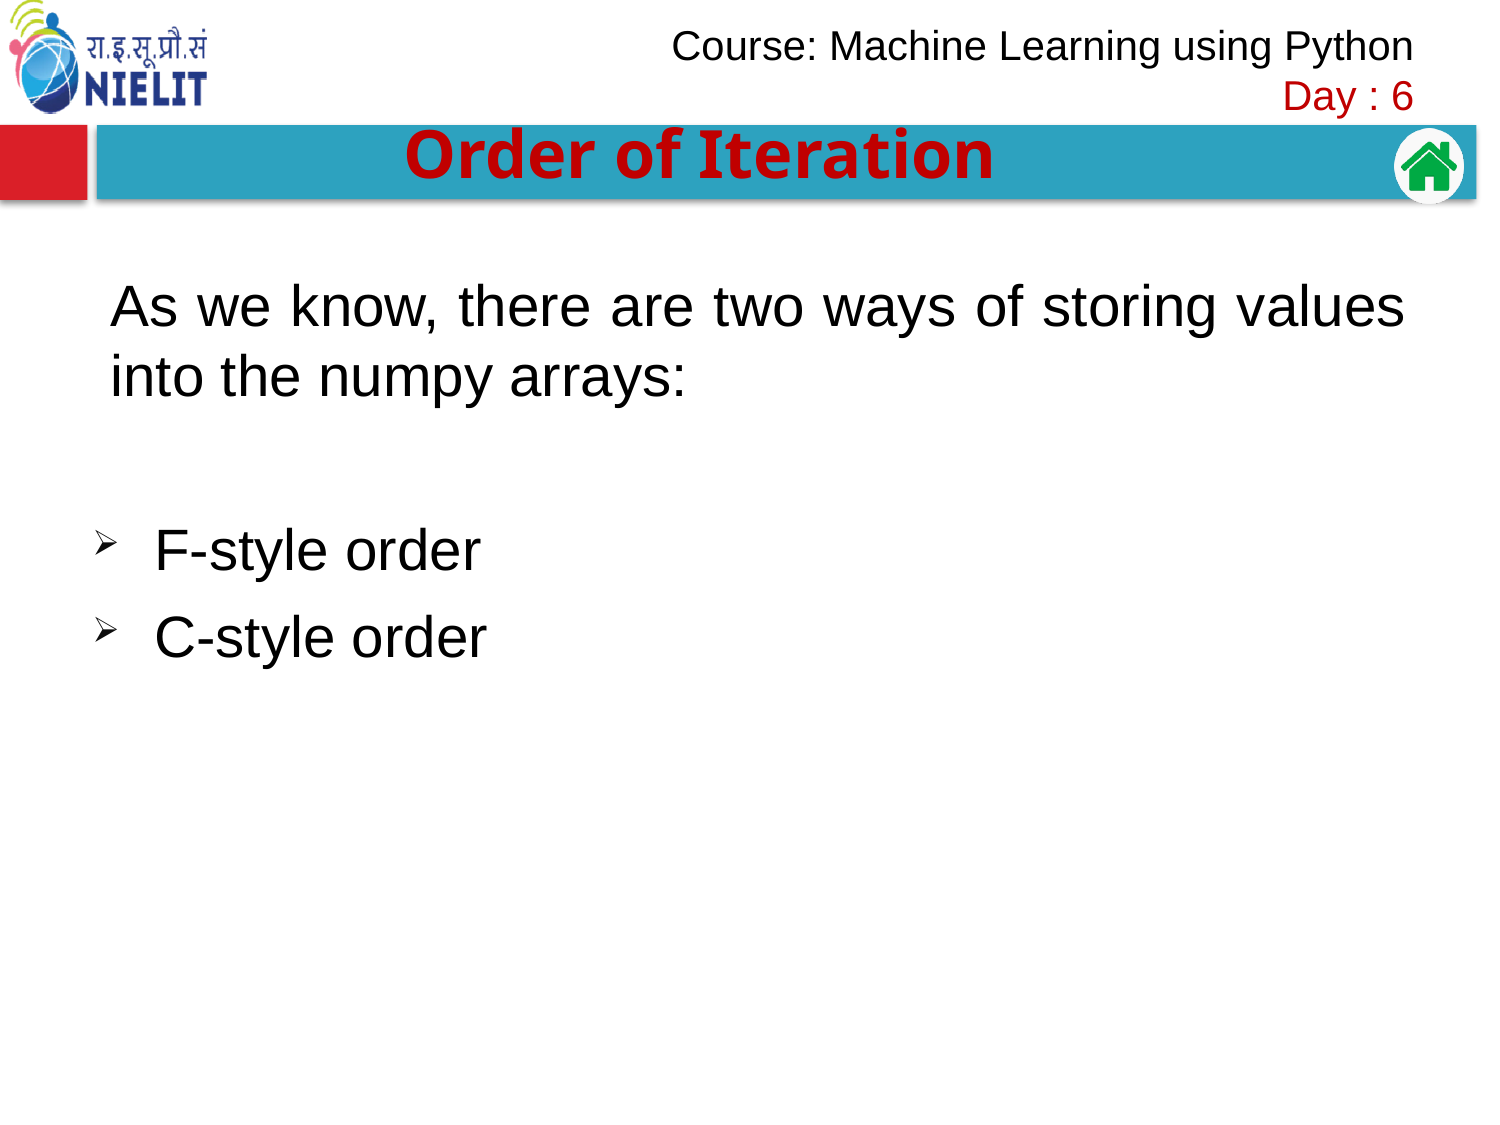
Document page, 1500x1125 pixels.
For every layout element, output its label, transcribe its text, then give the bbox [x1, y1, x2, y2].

picture [9, 0, 207, 114]
picture [1425, 128, 1464, 204]
title [75, 45, 1425, 172]
list As we know, there are two ways of storing values into the numpy arrays: F-style order C-style order [75, 172, 1425, 1024]
text_box Order of Iteration [24, 87, 1375, 216]
